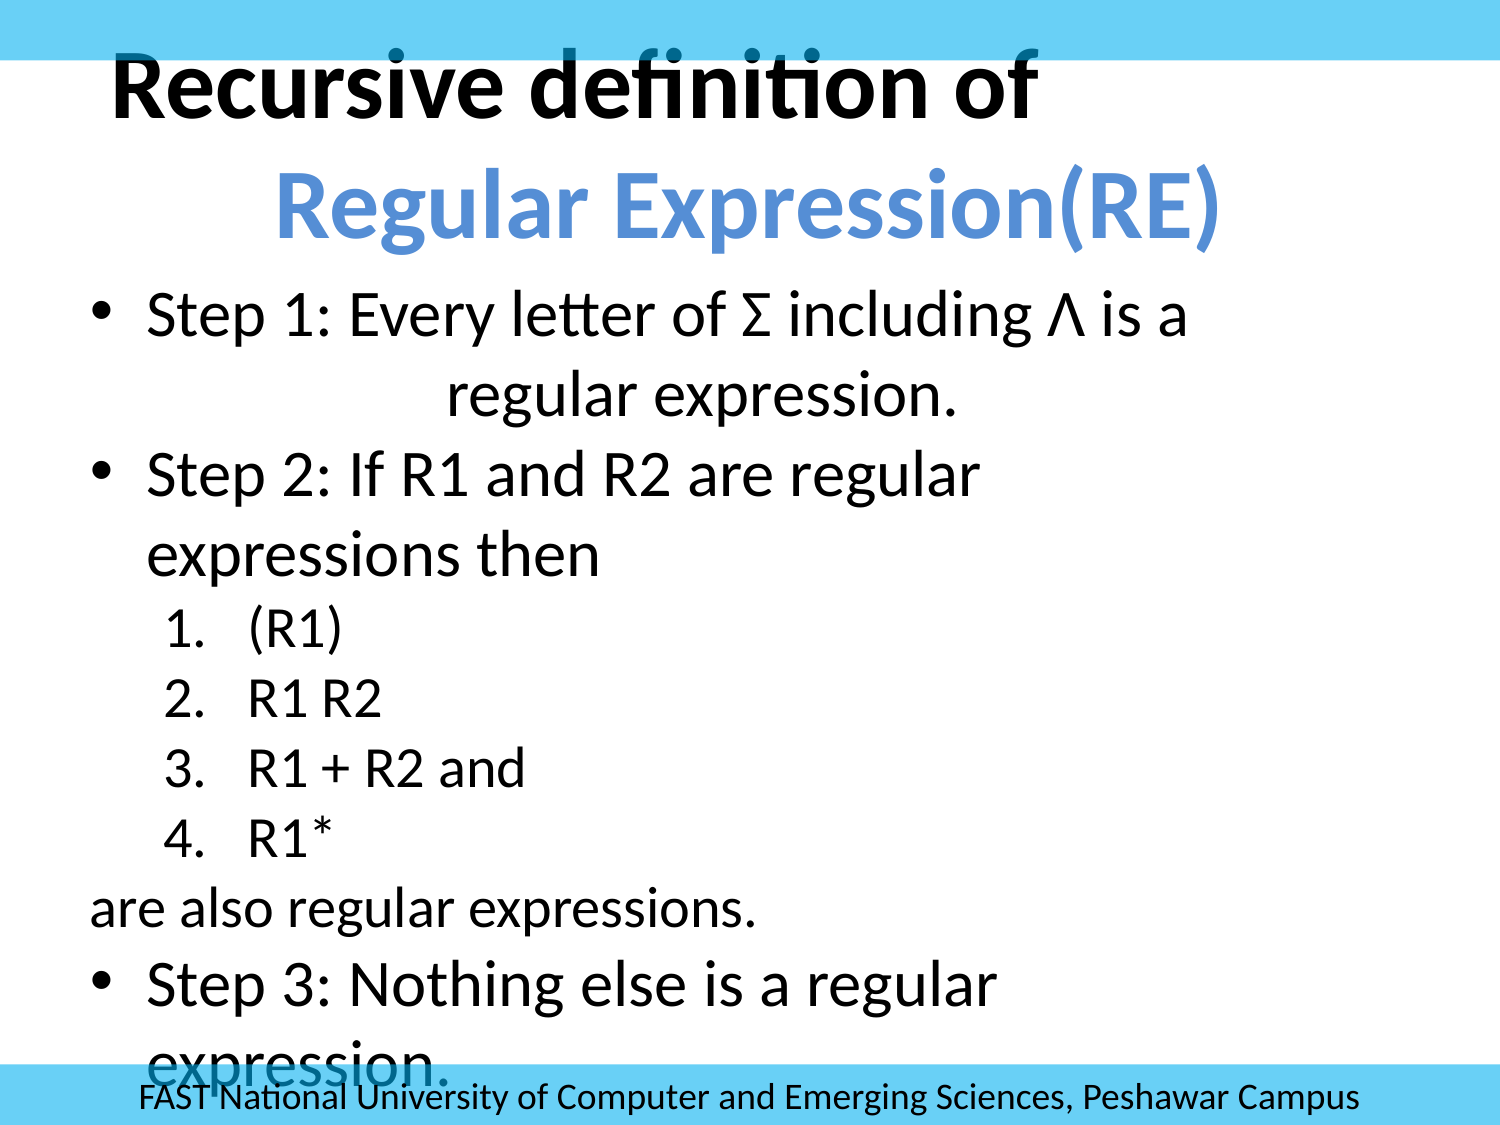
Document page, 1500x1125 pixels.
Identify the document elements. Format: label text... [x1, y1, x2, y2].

text_box [0, 0, 1500, 61]
text_box Step 1: Every letter of Σ including Λ is a regular expression. Step 2: If R1 and R2 are regular expressions then (R1) R1 R2 R1 + R2 and R1* are also regular expressions. Step 3: Nothing else is a regular expression. [74, 262, 1300, 1050]
text_box Recursive definition of Regular Expression(RE) [75, 61, 1425, 233]
text_box FAST National University of Computer and Emerging Sciences, Peshawar Campus [0, 1064, 1500, 1125]
